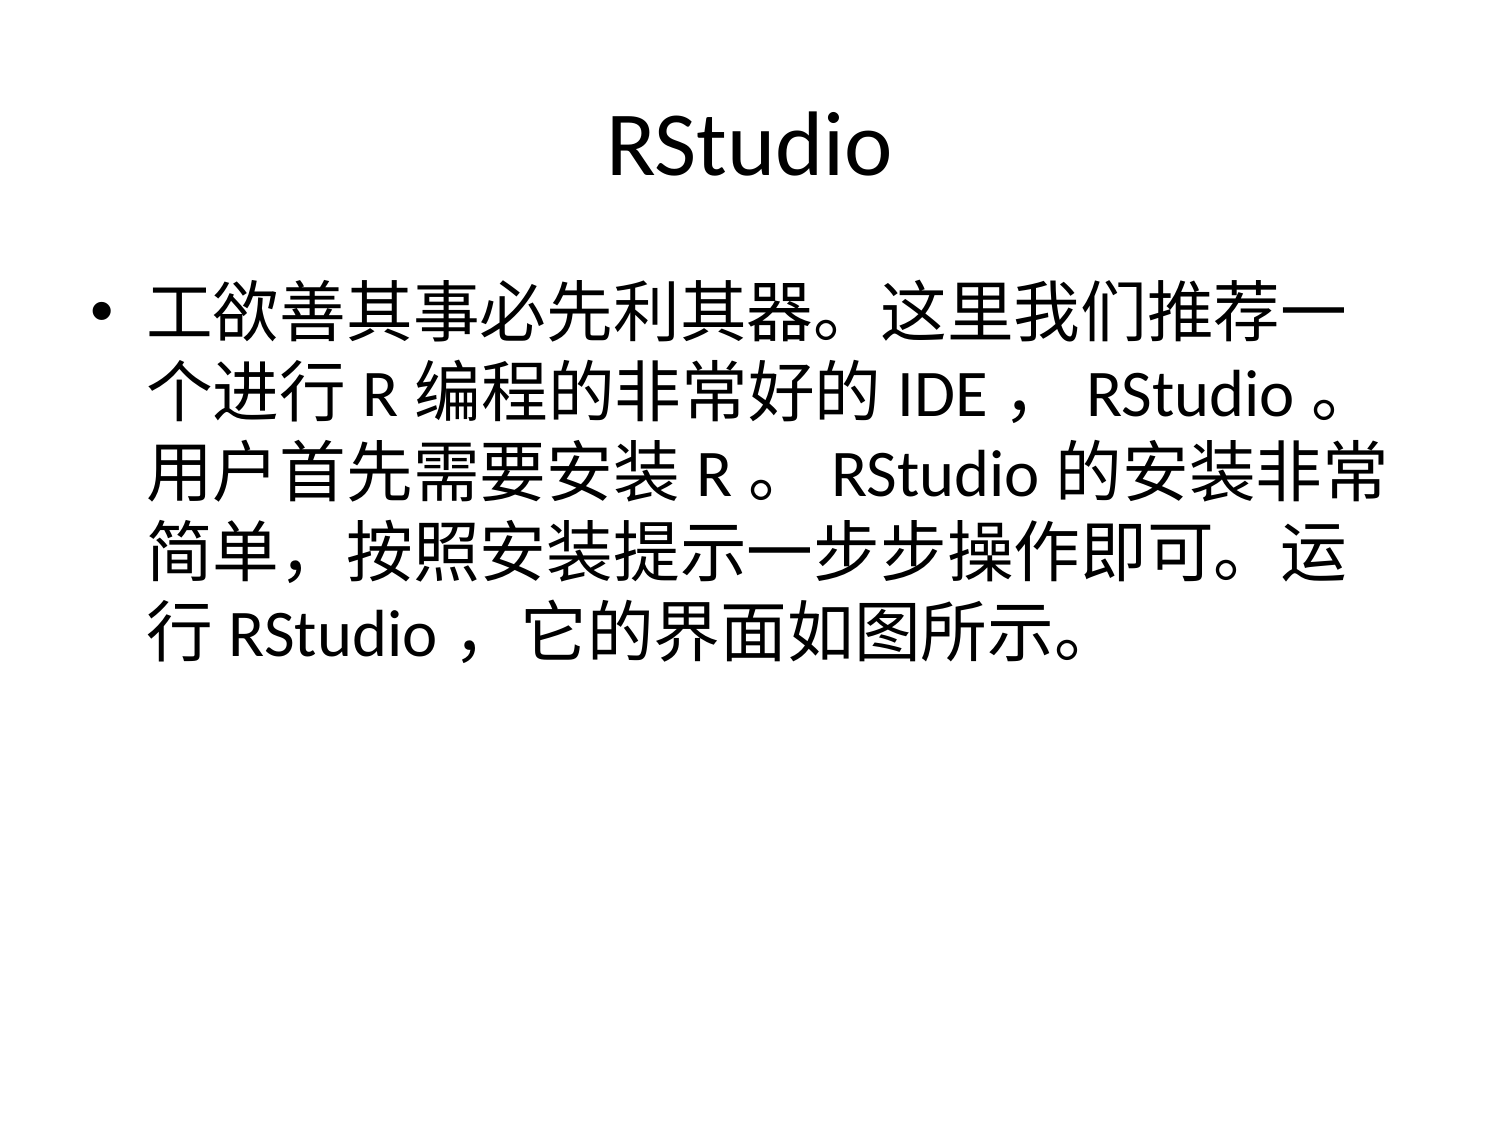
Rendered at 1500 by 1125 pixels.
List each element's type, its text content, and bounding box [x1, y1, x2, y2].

list 工欲善其事必先利其器。这里我们推荐一个进行R编程的非常好的IDE，RStudio。用户首先需要安装R。RStudio的安装非常简单，按照安装提示一步步操作即可。运行RStudio，它的界面如图所示。 [75, 262, 1425, 1005]
title RStudio [75, 45, 1425, 233]
